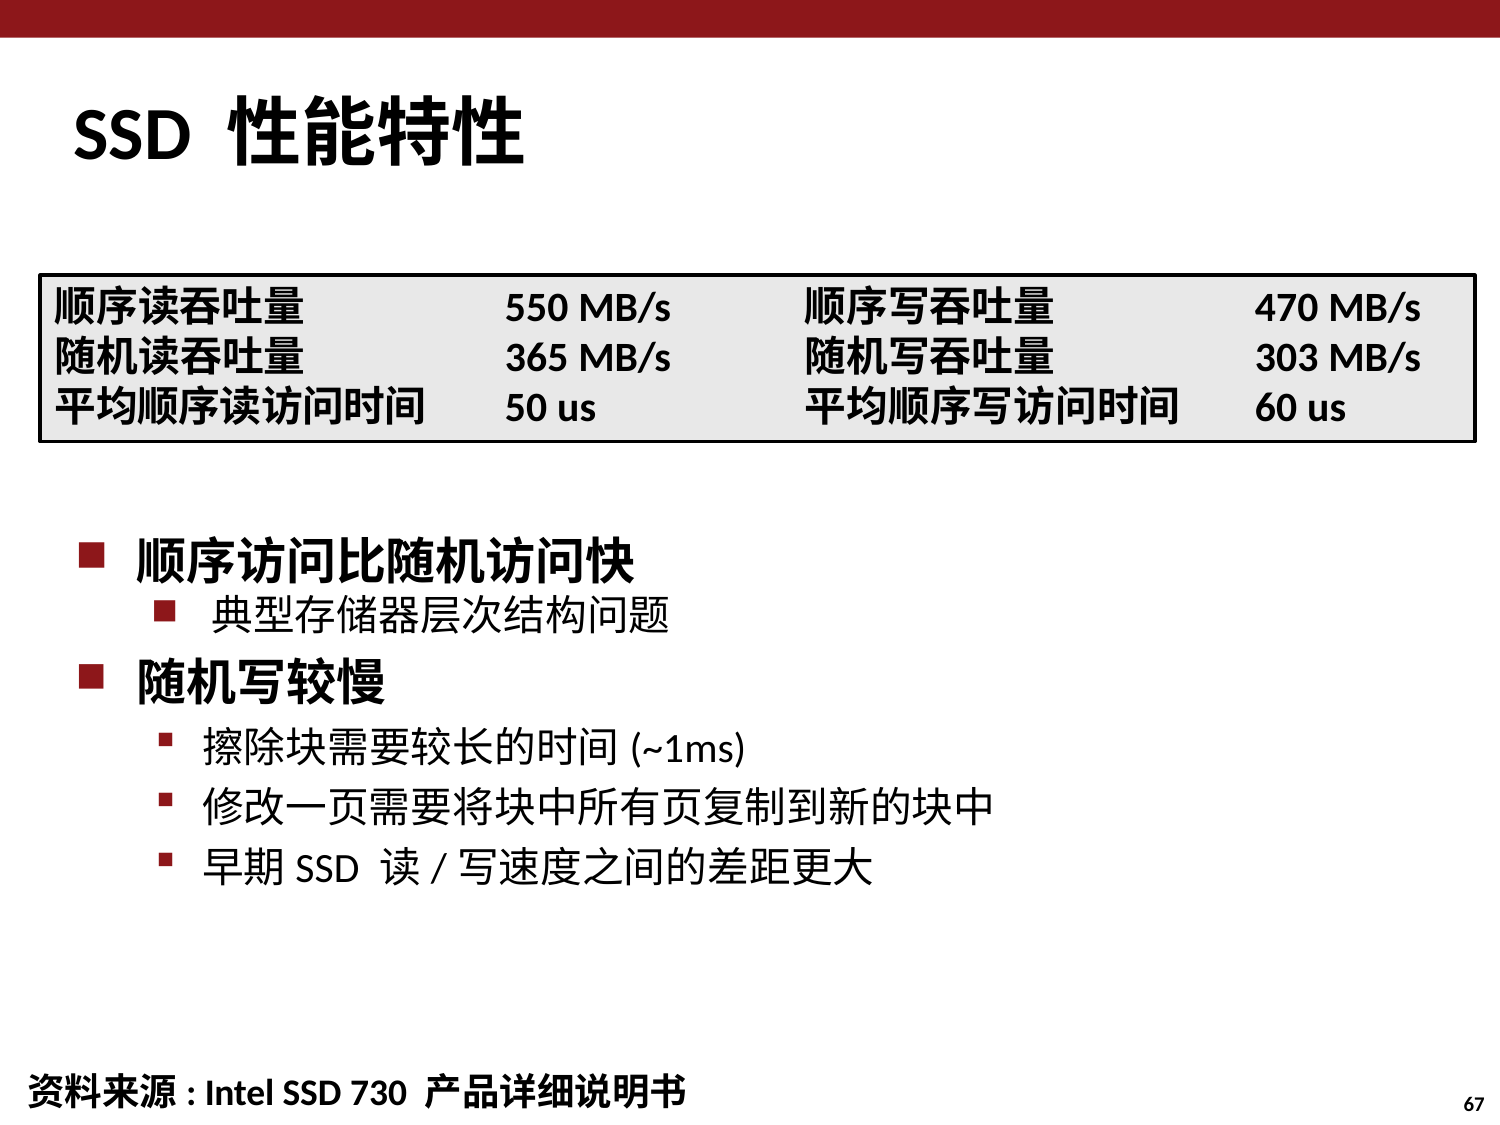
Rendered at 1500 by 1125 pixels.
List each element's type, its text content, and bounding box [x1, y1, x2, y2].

text_box 顺序读吞吐量 随机读吞吐量 平均顺序读访问时间 [55, 279, 438, 430]
text_box 顺序写吞吐量 随机写吞吐量 平均顺序写访问时间 [804, 279, 1188, 430]
slide_number 67 [1459, 1093, 1489, 1125]
text_box [40, 274, 1475, 442]
text_box 顺序访问比随机访问快 典型存储器层次结构问题 随机写较慢 擦除块需要较长的时间(~1ms) 修改一页需要将块中所有页复制到新的块中 早期SSD 读/写速度之间的差距更大 资料来源: Intel SSD 730 产品详细说明书 [25, 529, 1272, 1114]
text_box 470 MB/s 303 MB/s 60 us [1254, 279, 1424, 430]
text_box 550 MB/s 365 MB/s 50 us [504, 279, 674, 430]
title SSD 性能特性 [71, 84, 563, 273]
